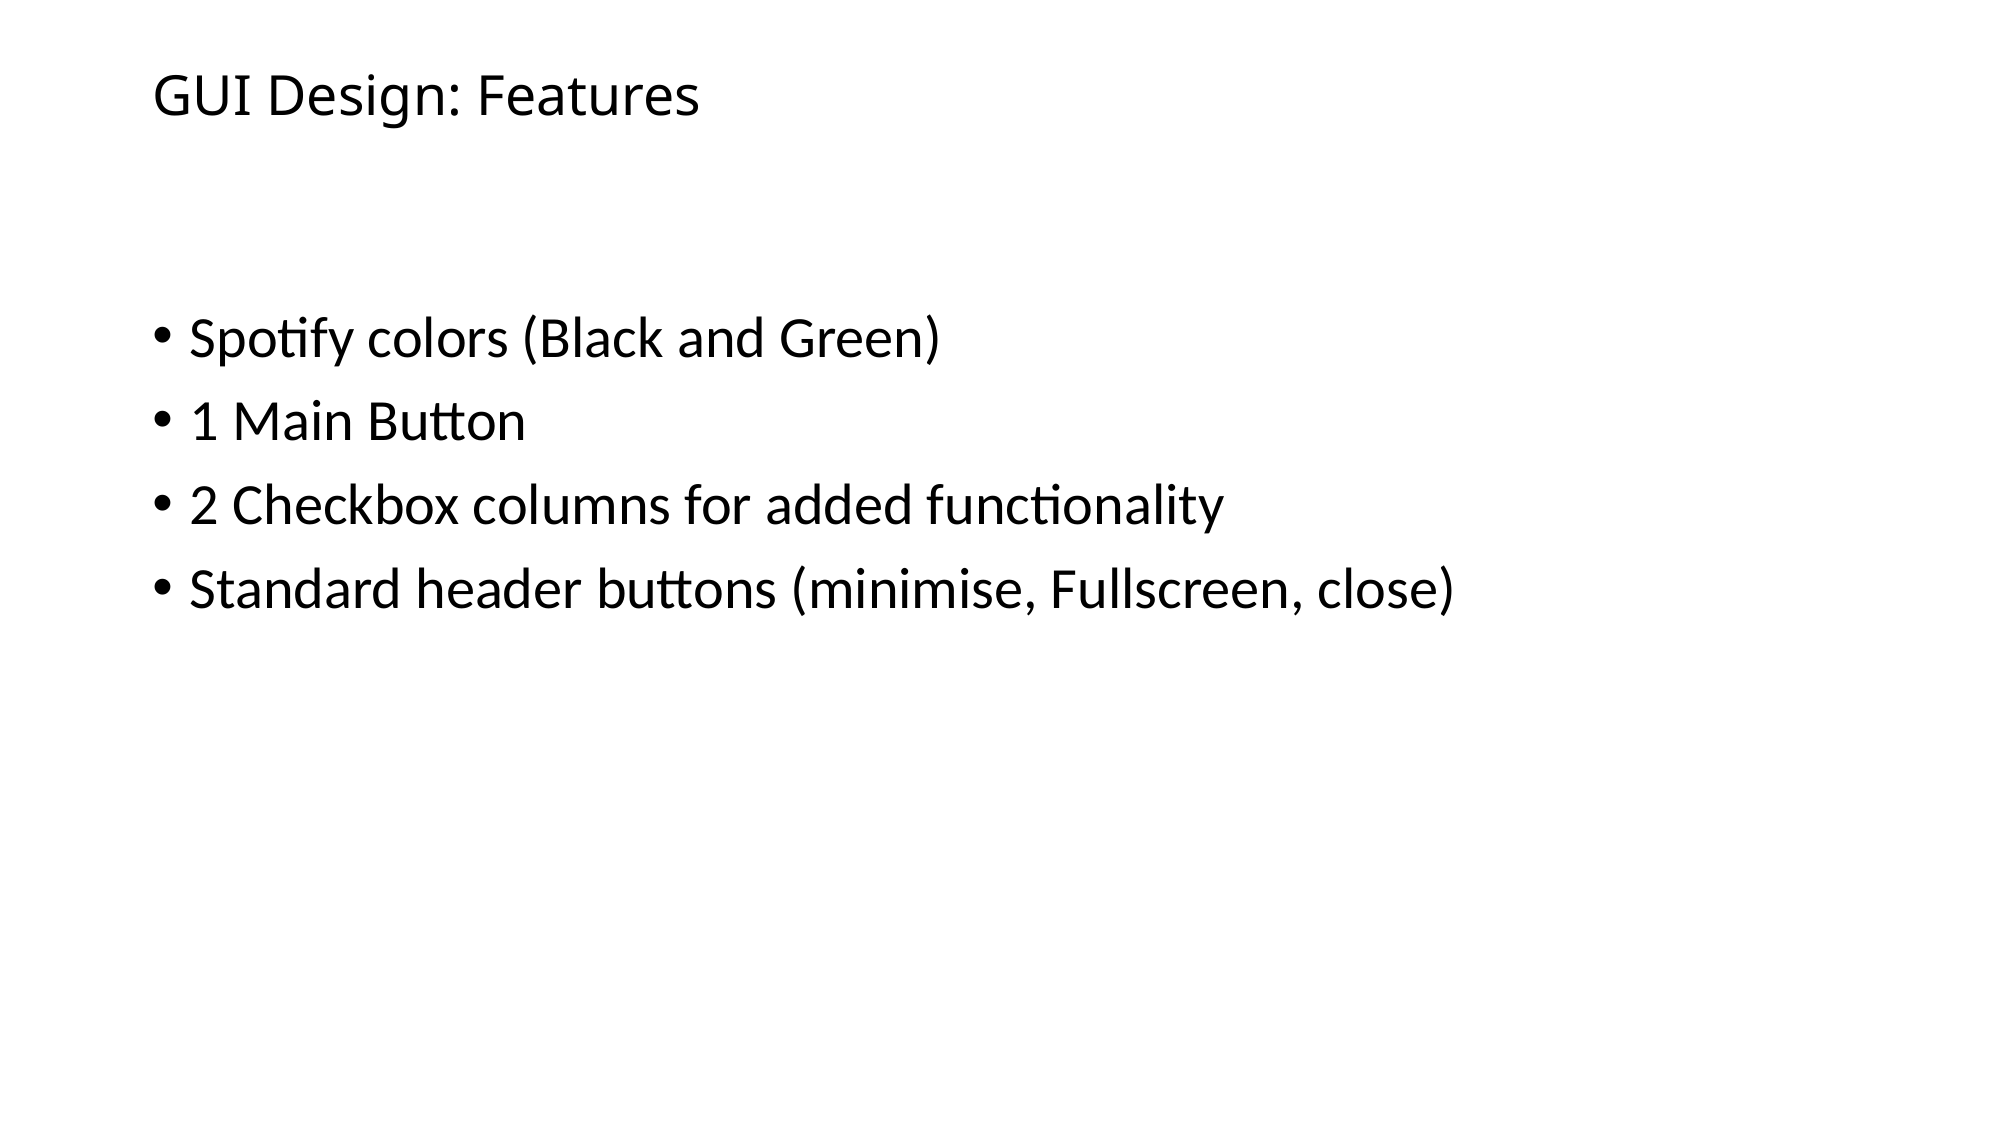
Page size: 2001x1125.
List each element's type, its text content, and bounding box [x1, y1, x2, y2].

list Spotify colors (Black and Green) 1 Main Button 2 Checkbox columns for added functionality Standard header buttons (minimise, Fullscreen, close) [137, 299, 1863, 1014]
title GUI Design: Features [137, 59, 1863, 135]
